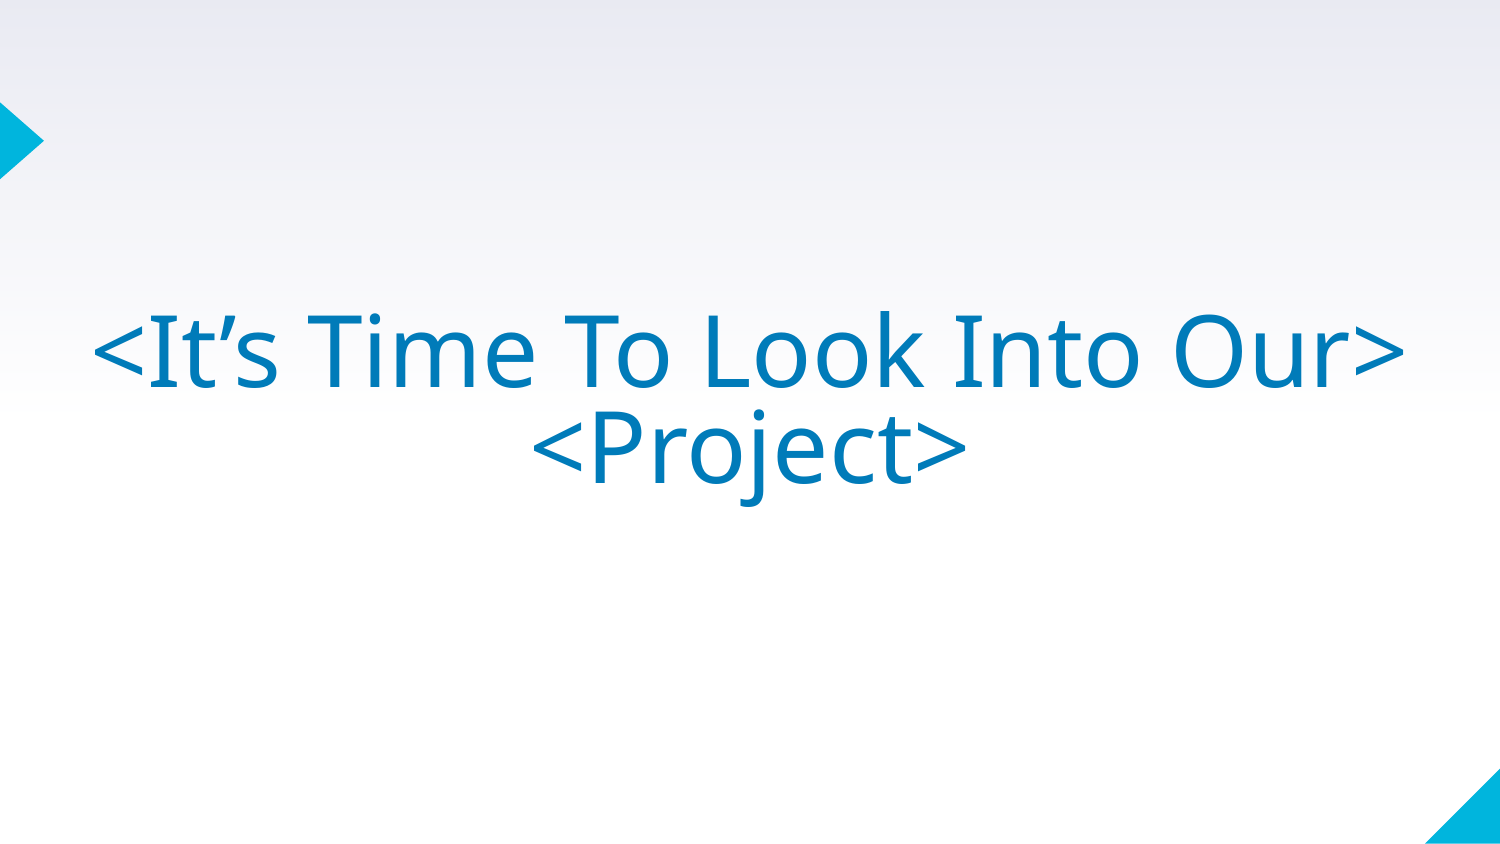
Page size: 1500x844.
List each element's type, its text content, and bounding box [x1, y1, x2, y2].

title <It’s Time To Look Into Our> <Project> [79, 311, 1421, 533]
